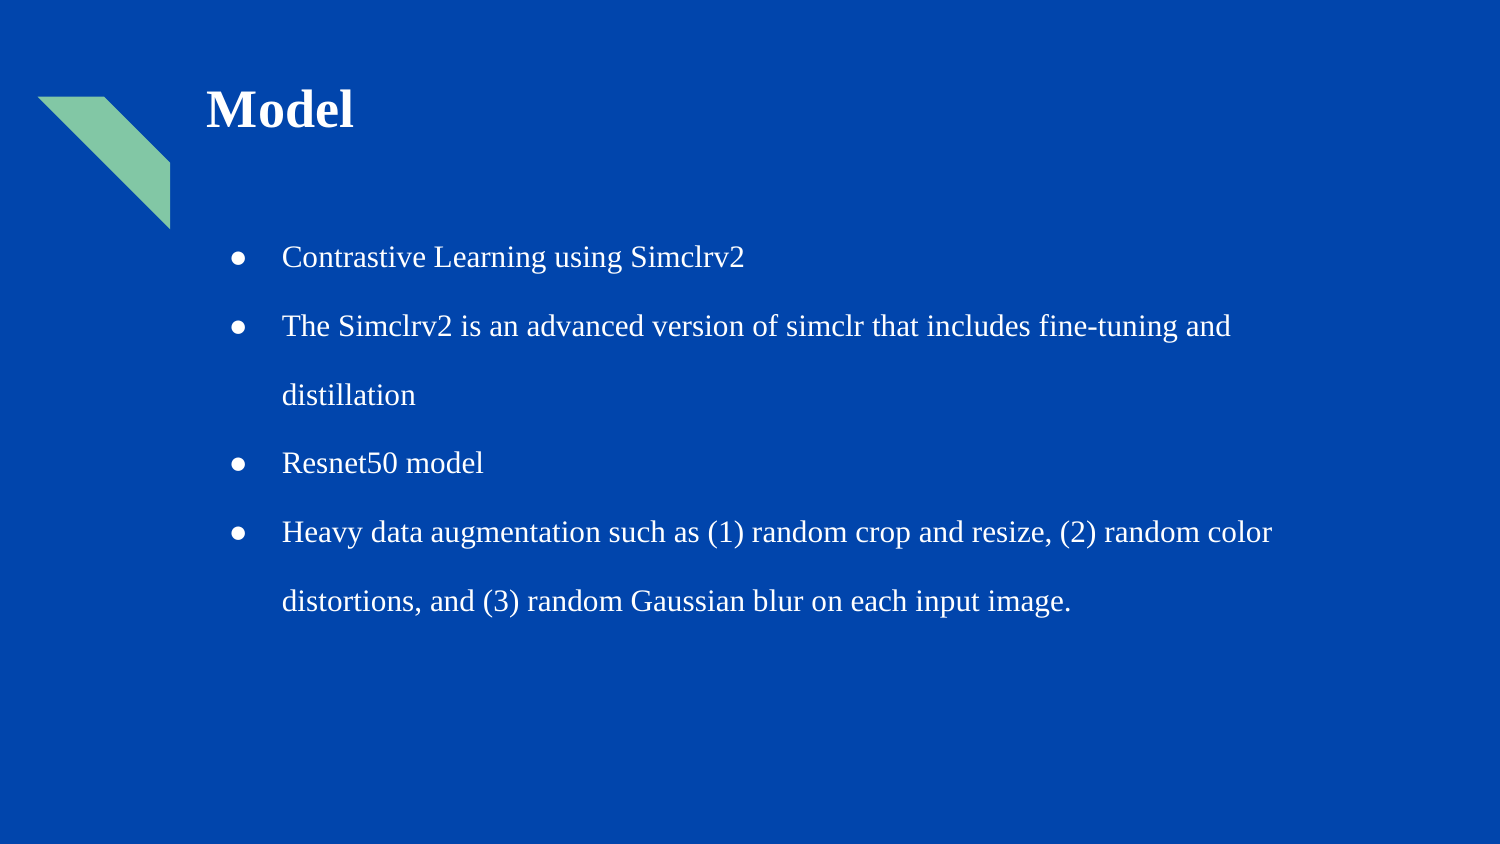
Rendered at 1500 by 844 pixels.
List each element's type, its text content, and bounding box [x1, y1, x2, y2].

title Model [191, 64, 1368, 189]
list Contrastive Learning using Simclrv2 The Simclrv2 is an advanced version of simclr that includes fine-tuning and distillation Resnet50 model Heavy data augmentation such as (1) random crop and resize, (2) random color distortions, and (3) random Gaussian blur on each input image. [191, 189, 1368, 735]
